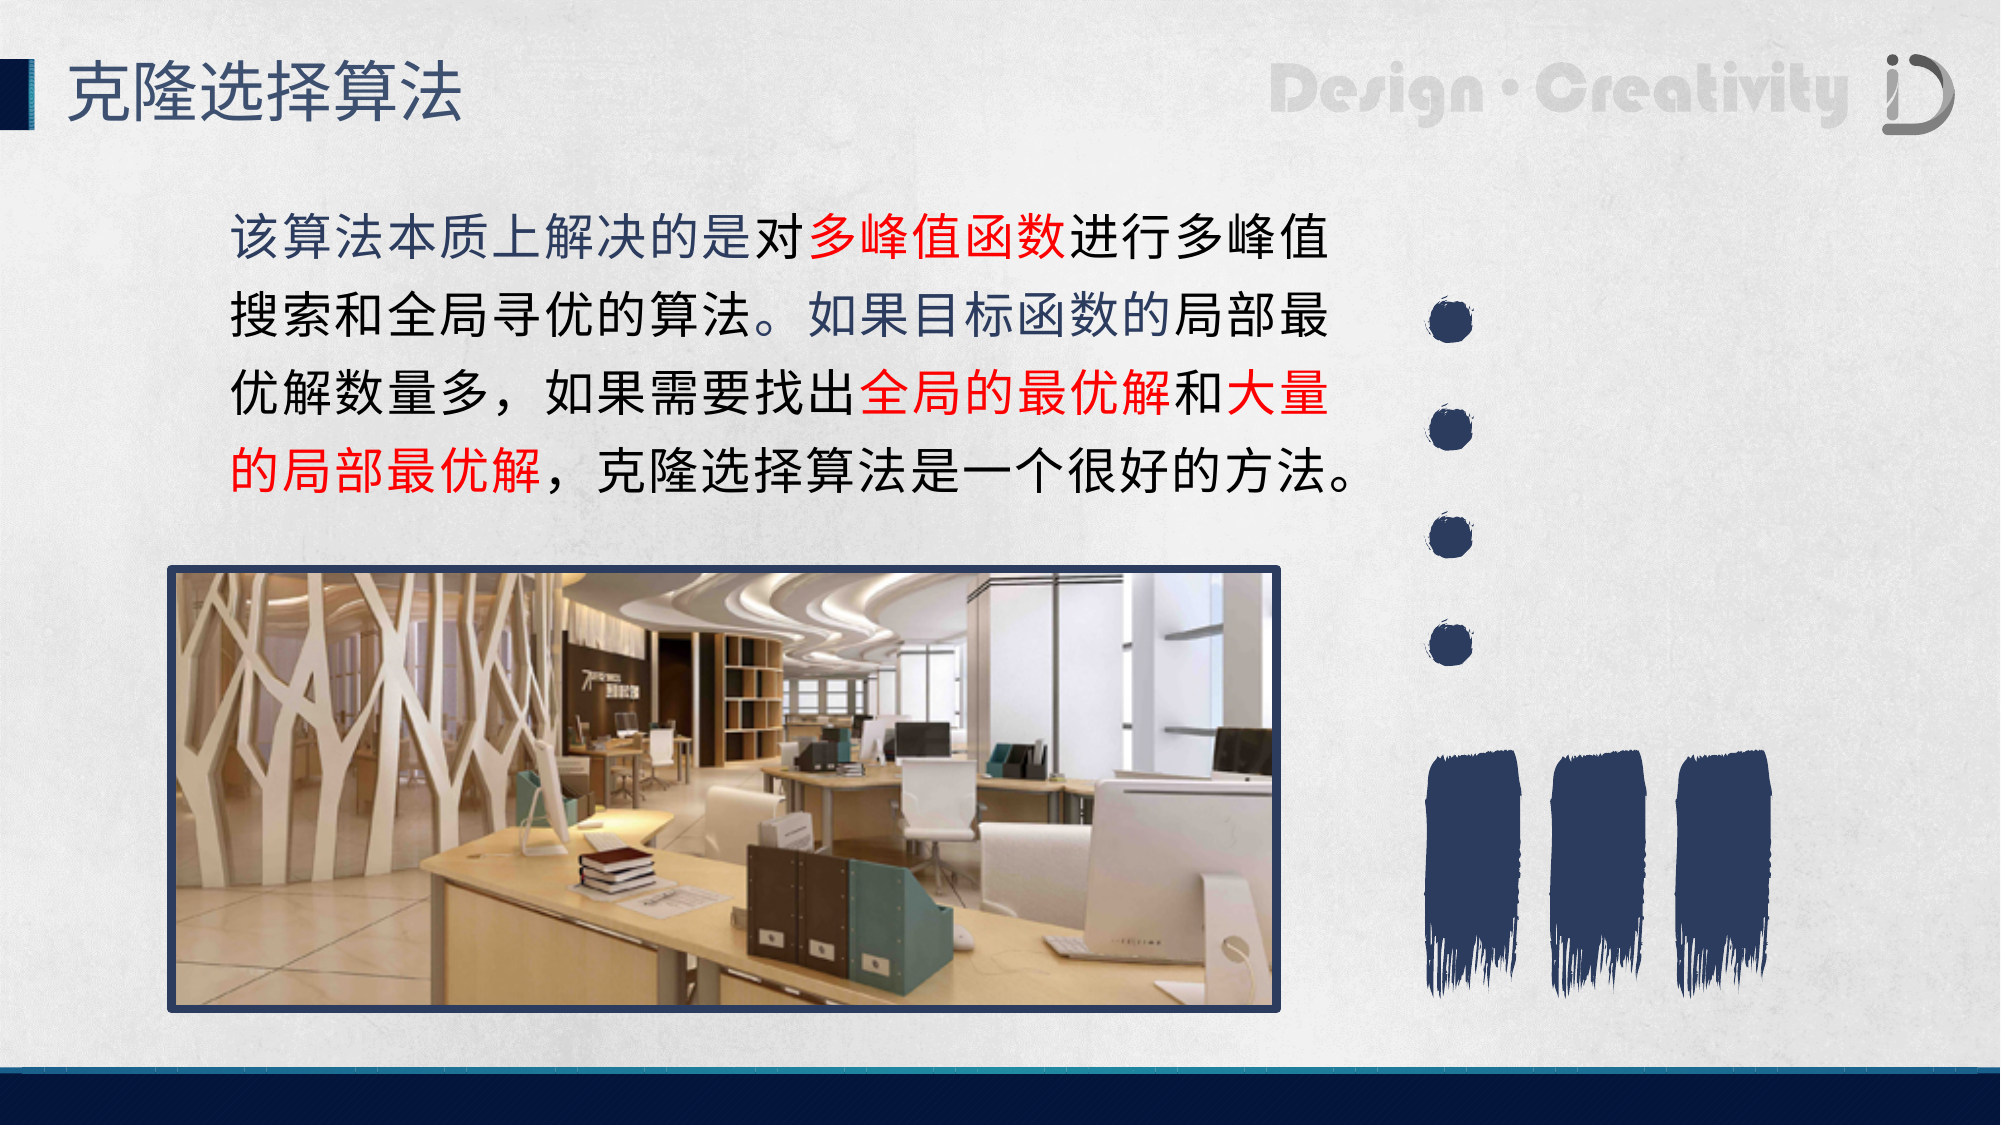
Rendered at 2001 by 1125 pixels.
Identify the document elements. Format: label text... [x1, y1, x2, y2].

text_box [1549, 749, 1647, 1000]
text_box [1423, 599, 1508, 686]
picture [175, 572, 1273, 1005]
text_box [1423, 384, 1508, 471]
text_box [1423, 749, 1522, 1000]
list 克隆选择算法 [50, 52, 1106, 138]
text_box [1674, 749, 1773, 1000]
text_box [1423, 492, 1508, 578]
text_box 该算法本质上解决的是对多峰值函数进行多峰值搜索和全局寻优的算法。如果目标函数的局部最优解数量多，如果需要找出全局的最优解和大量的局部最优解，克隆选择算法是一个很好的方法。 [214, 180, 1344, 508]
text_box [1423, 276, 1508, 363]
